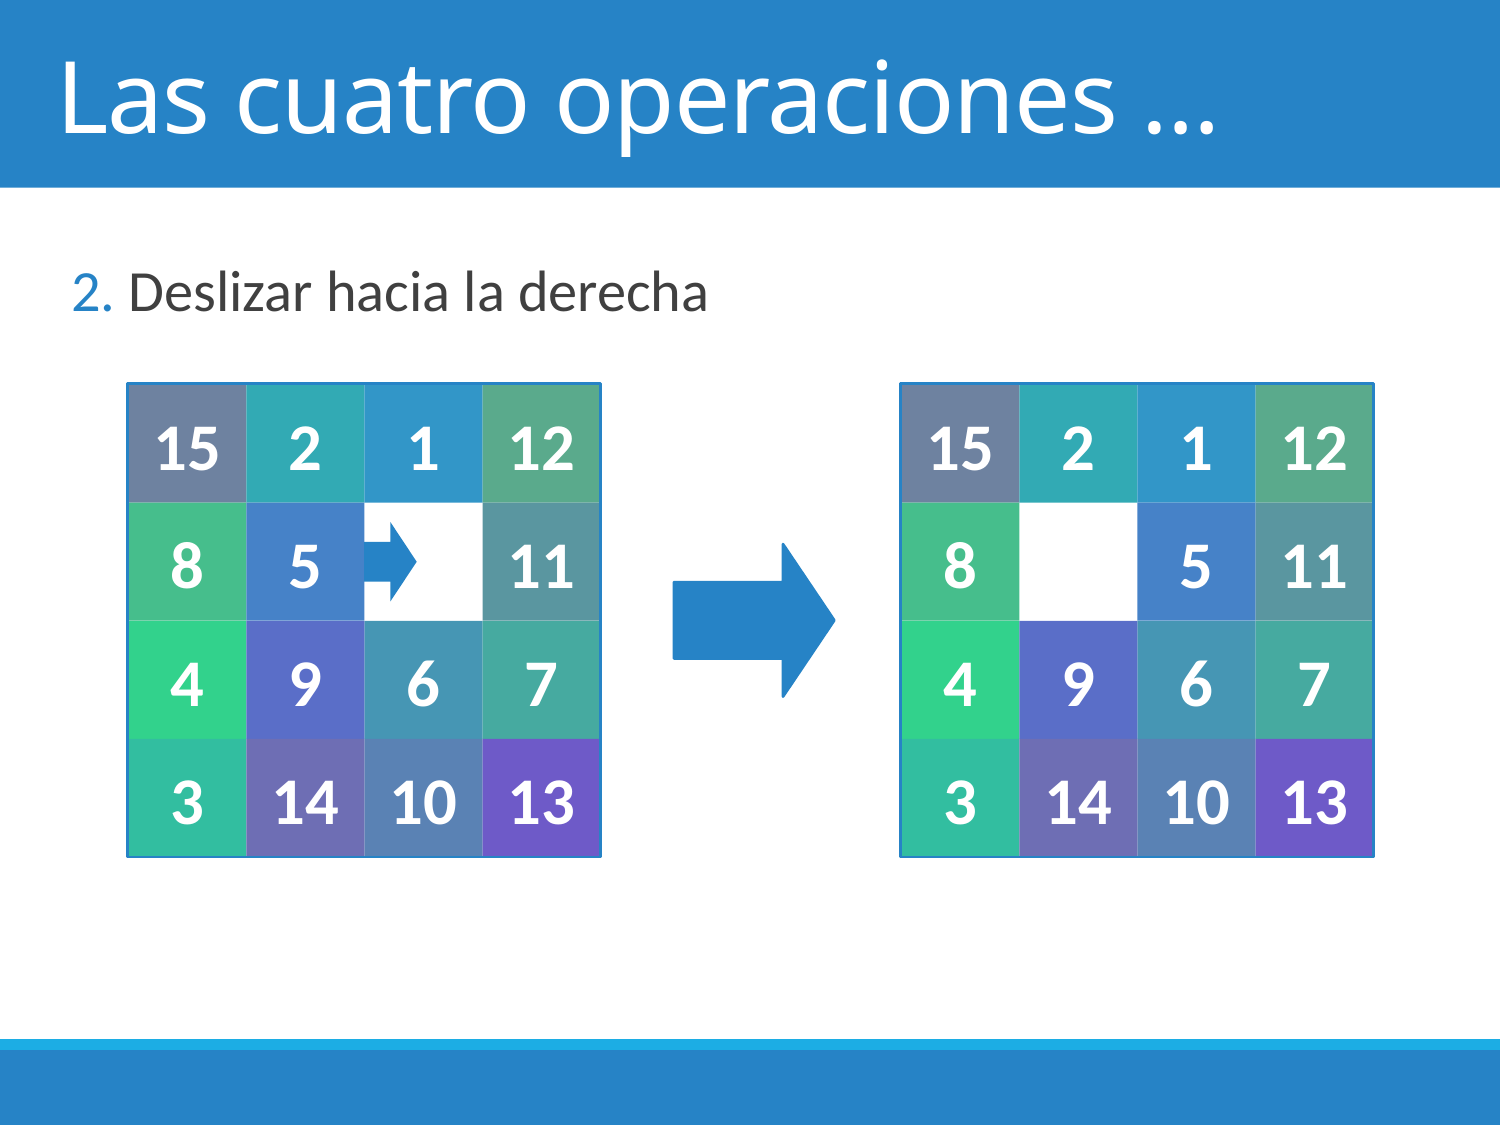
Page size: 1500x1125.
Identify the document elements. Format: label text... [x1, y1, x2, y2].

text_box [362, 520, 418, 603]
text_box [899, 382, 1375, 858]
list 2. Deslizar hacia la derecha [41, 211, 1459, 1016]
text_box [672, 542, 836, 698]
text_box [126, 382, 602, 858]
title Las cuatro operaciones … [41, 0, 1459, 188]
